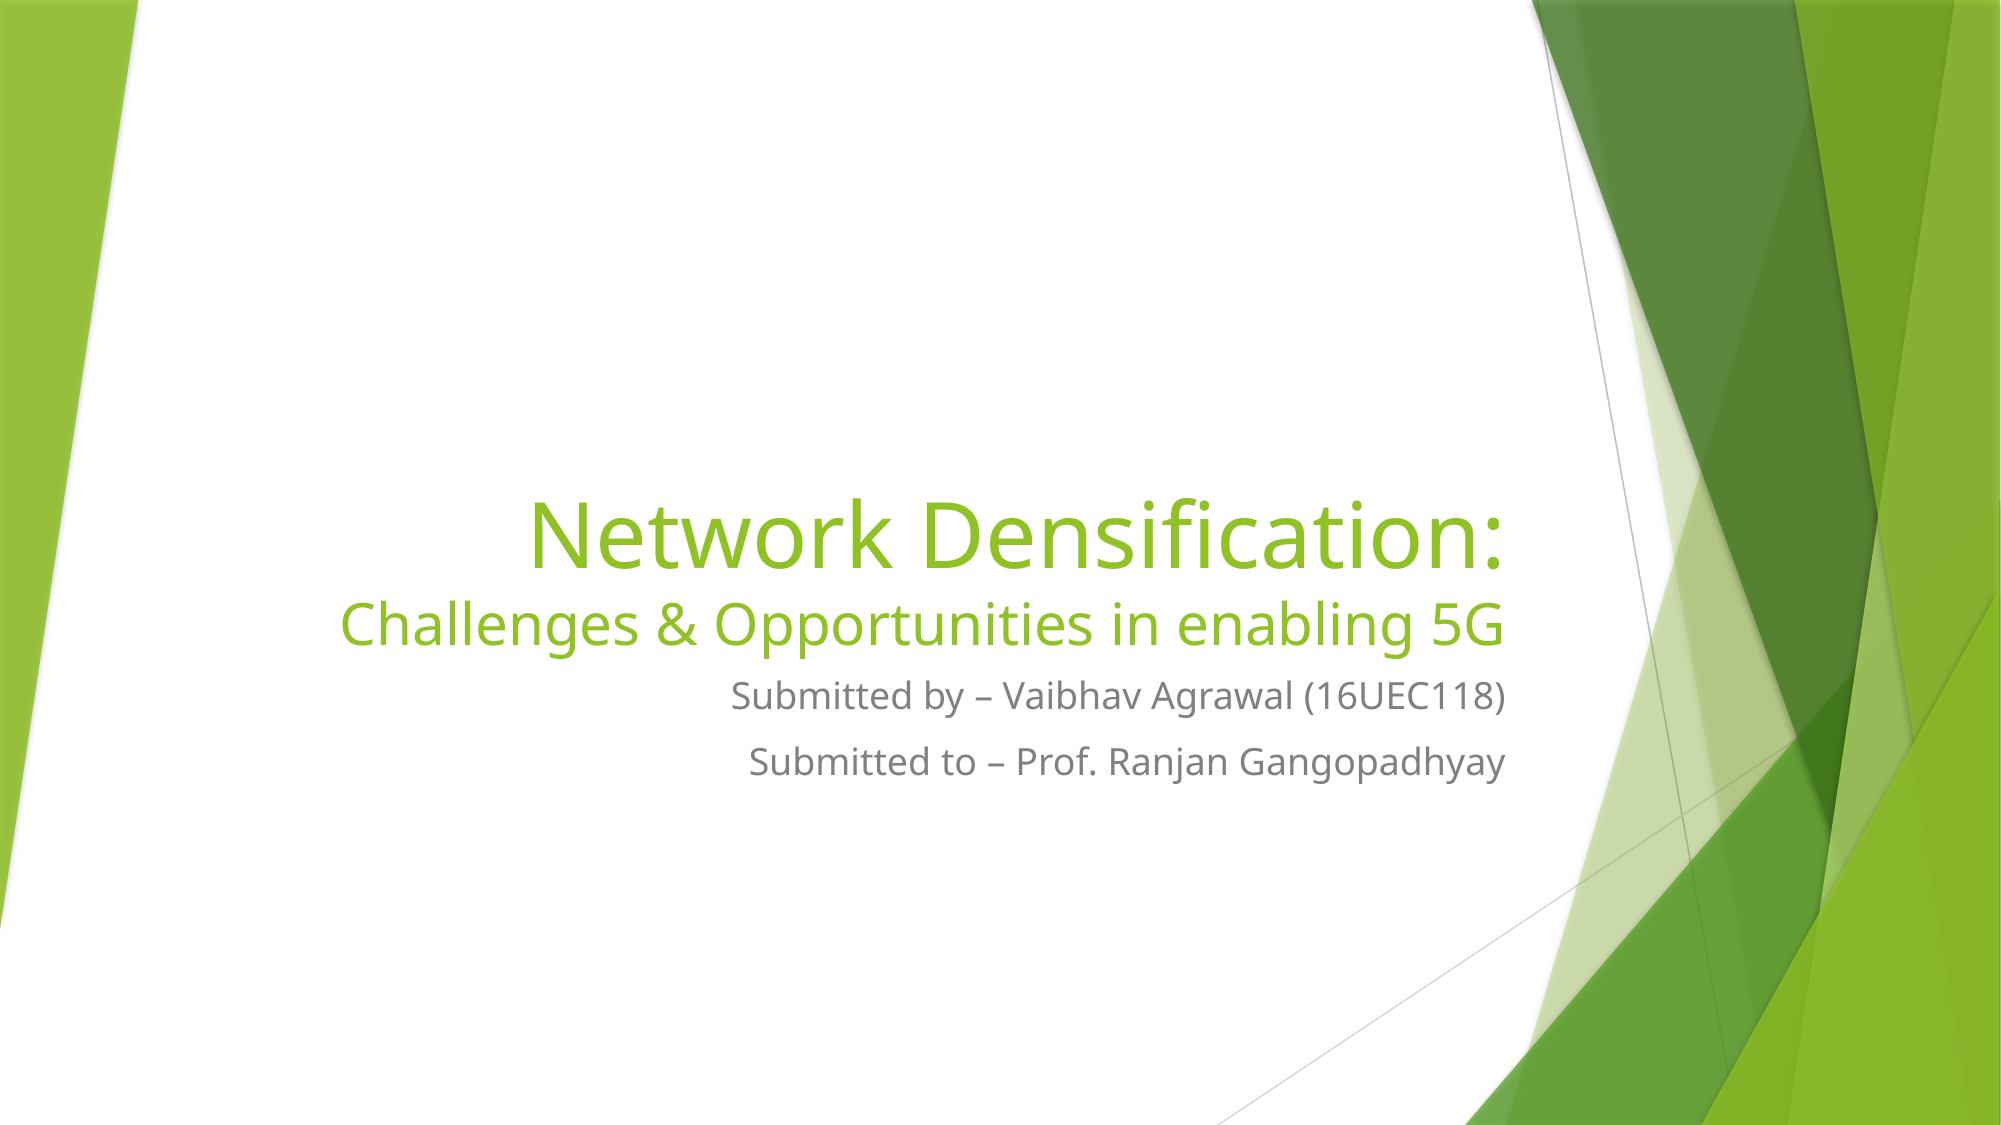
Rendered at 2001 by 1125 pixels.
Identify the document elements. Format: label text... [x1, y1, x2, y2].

title Network Densification: Challenges & Opportunities in enabling 5G [247, 460, 1522, 664]
subtitle Submitted by – Vaibhav Agrawal (16UEC118) Submitted to – Prof. Ranjan Gangopadhyay [247, 664, 1522, 845]
